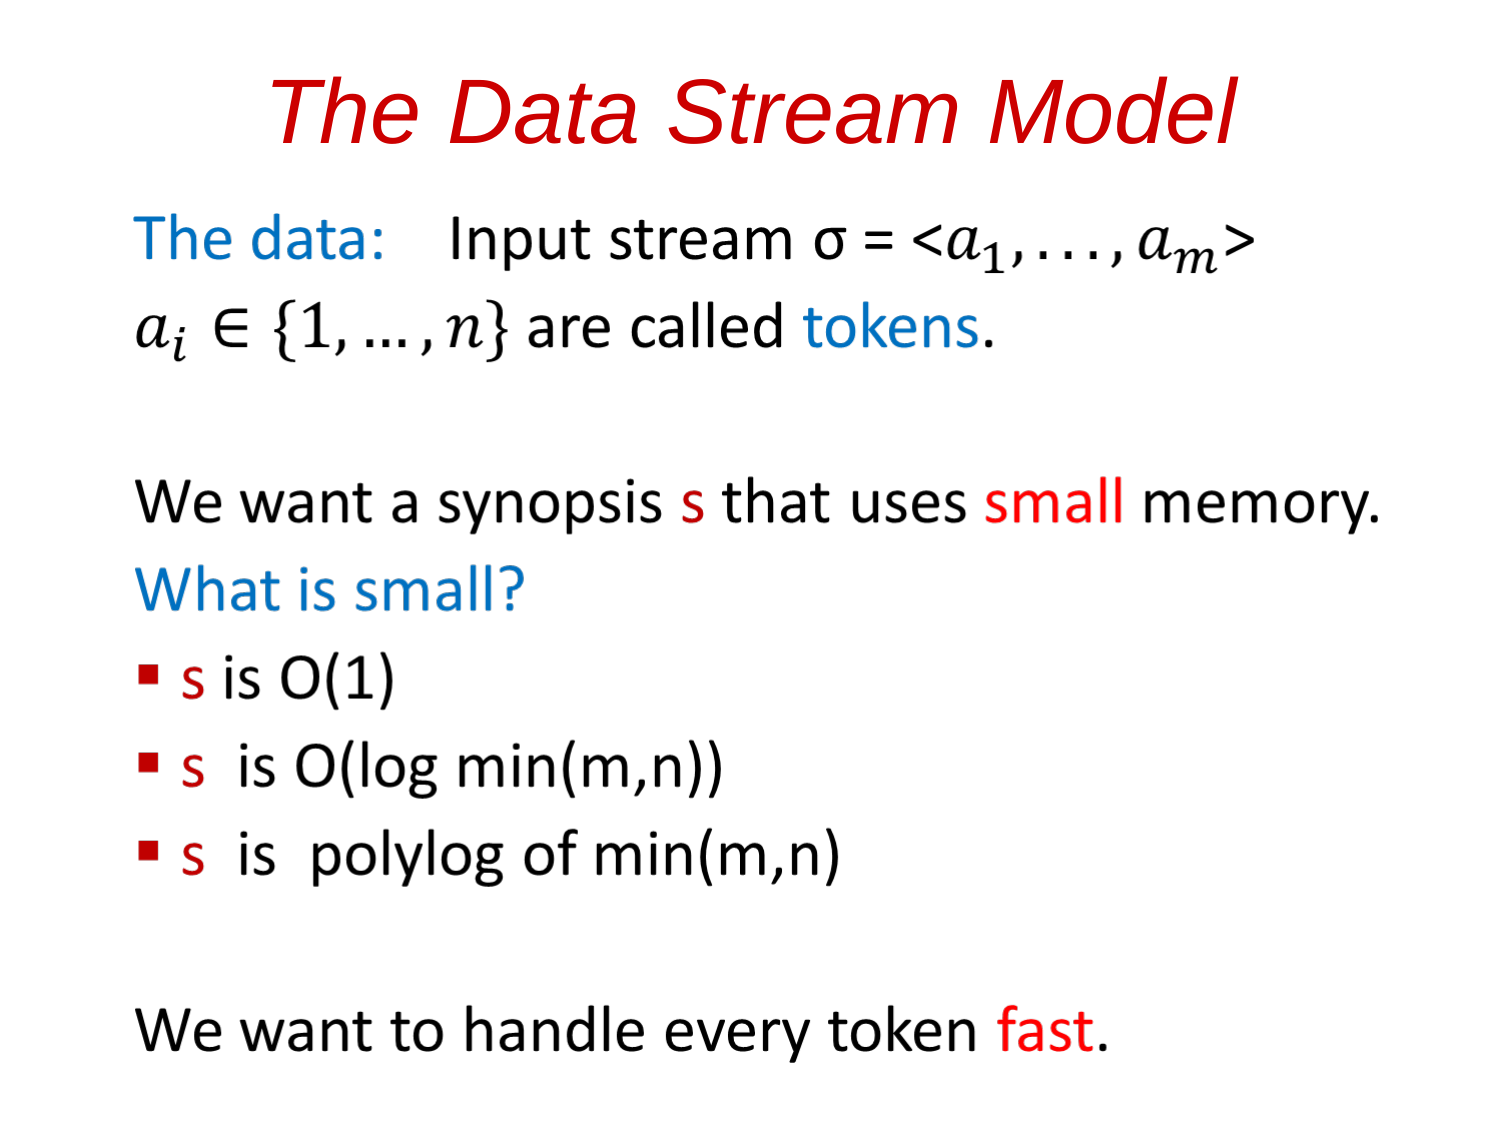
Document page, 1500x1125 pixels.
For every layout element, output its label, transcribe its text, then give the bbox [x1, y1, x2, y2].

text_box [43, 196, 1457, 1103]
text_box The Data Stream Model [101, 59, 1401, 165]
